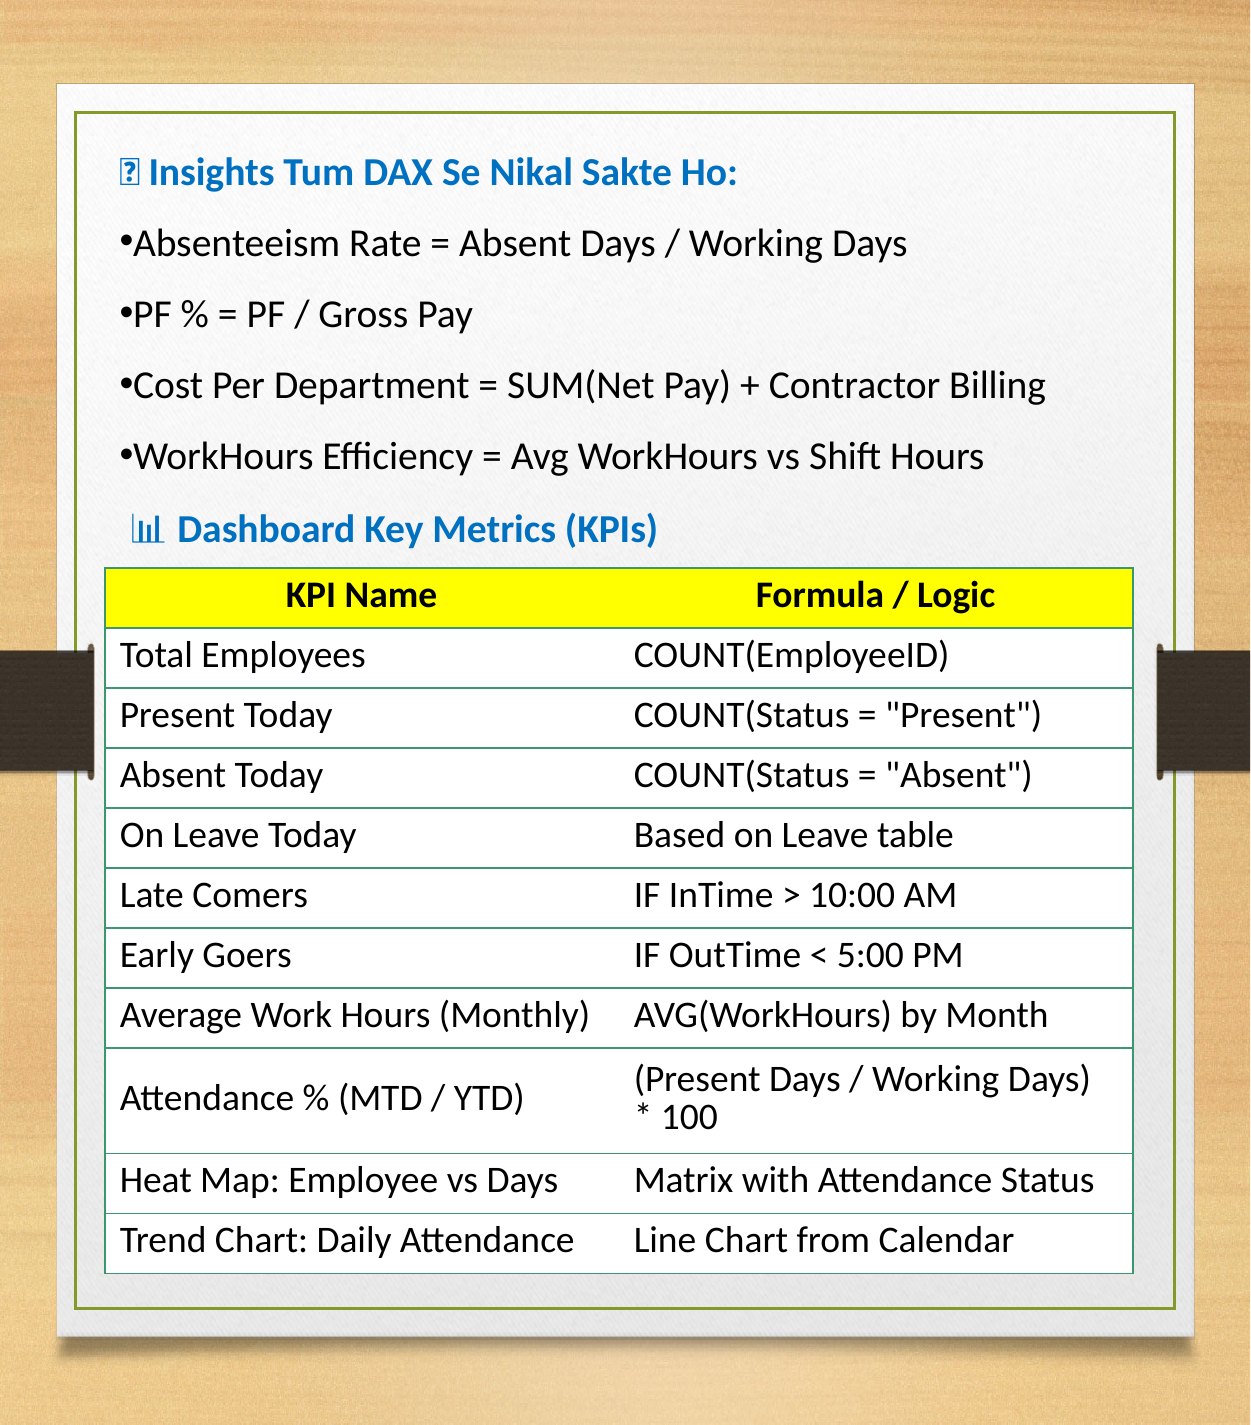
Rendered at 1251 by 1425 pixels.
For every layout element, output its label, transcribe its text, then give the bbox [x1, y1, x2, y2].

table_cell Trend Chart: Daily Attendance [106, 1214, 619, 1273]
picture [0, 0, 1251, 1425]
table_cell AVG(WorkHours) by Month [619, 989, 1132, 1047]
table_cell (Present Days / Working Days) * 100 [619, 1049, 1132, 1153]
table_cell Based on Leave table [619, 809, 1132, 867]
text_box 🧠 Insights Tum DAX Se Nikal Sakte Ho: Absenteeism Rate = Absent Days / Working Days PF % = PF / Gross Pay Cost Per Department = SUM(Net Pay) + Contractor Billing WorkHours Efficiency = Avg WorkHours vs Shift Hours [104, 114, 1133, 486]
table_cell Late Comers [106, 869, 619, 927]
table_cell Present Today [106, 689, 619, 747]
table_cell Average Work Hours (Monthly) [106, 989, 619, 1047]
table_cell Total Employees [106, 629, 619, 687]
table_cell Attendance % (MTD / YTD) [106, 1049, 619, 1153]
text_box 📊 Dashboard Key Metrics (KPIs) [113, 495, 674, 559]
table_cell Early Goers [106, 929, 619, 987]
table_cell COUNT(EmployeeID) [619, 629, 1132, 687]
table_header KPI Name [106, 569, 619, 627]
table_header Formula / Logic [619, 569, 1132, 627]
table_cell COUNT(Status = "Present") [619, 689, 1132, 747]
table_cell COUNT(Status = "Absent") [619, 749, 1132, 807]
table_cell Line Chart from Calendar [619, 1214, 1132, 1273]
table_cell Heat Map: Employee vs Days [106, 1154, 619, 1213]
table_cell Absent Today [106, 749, 619, 807]
table_cell IF InTime > 10:00 AM [619, 869, 1132, 927]
table_cell Matrix with Attendance Status [619, 1154, 1132, 1213]
table_cell On Leave Today [106, 809, 619, 867]
table_cell IF OutTime < 5:00 PM [619, 929, 1132, 987]
